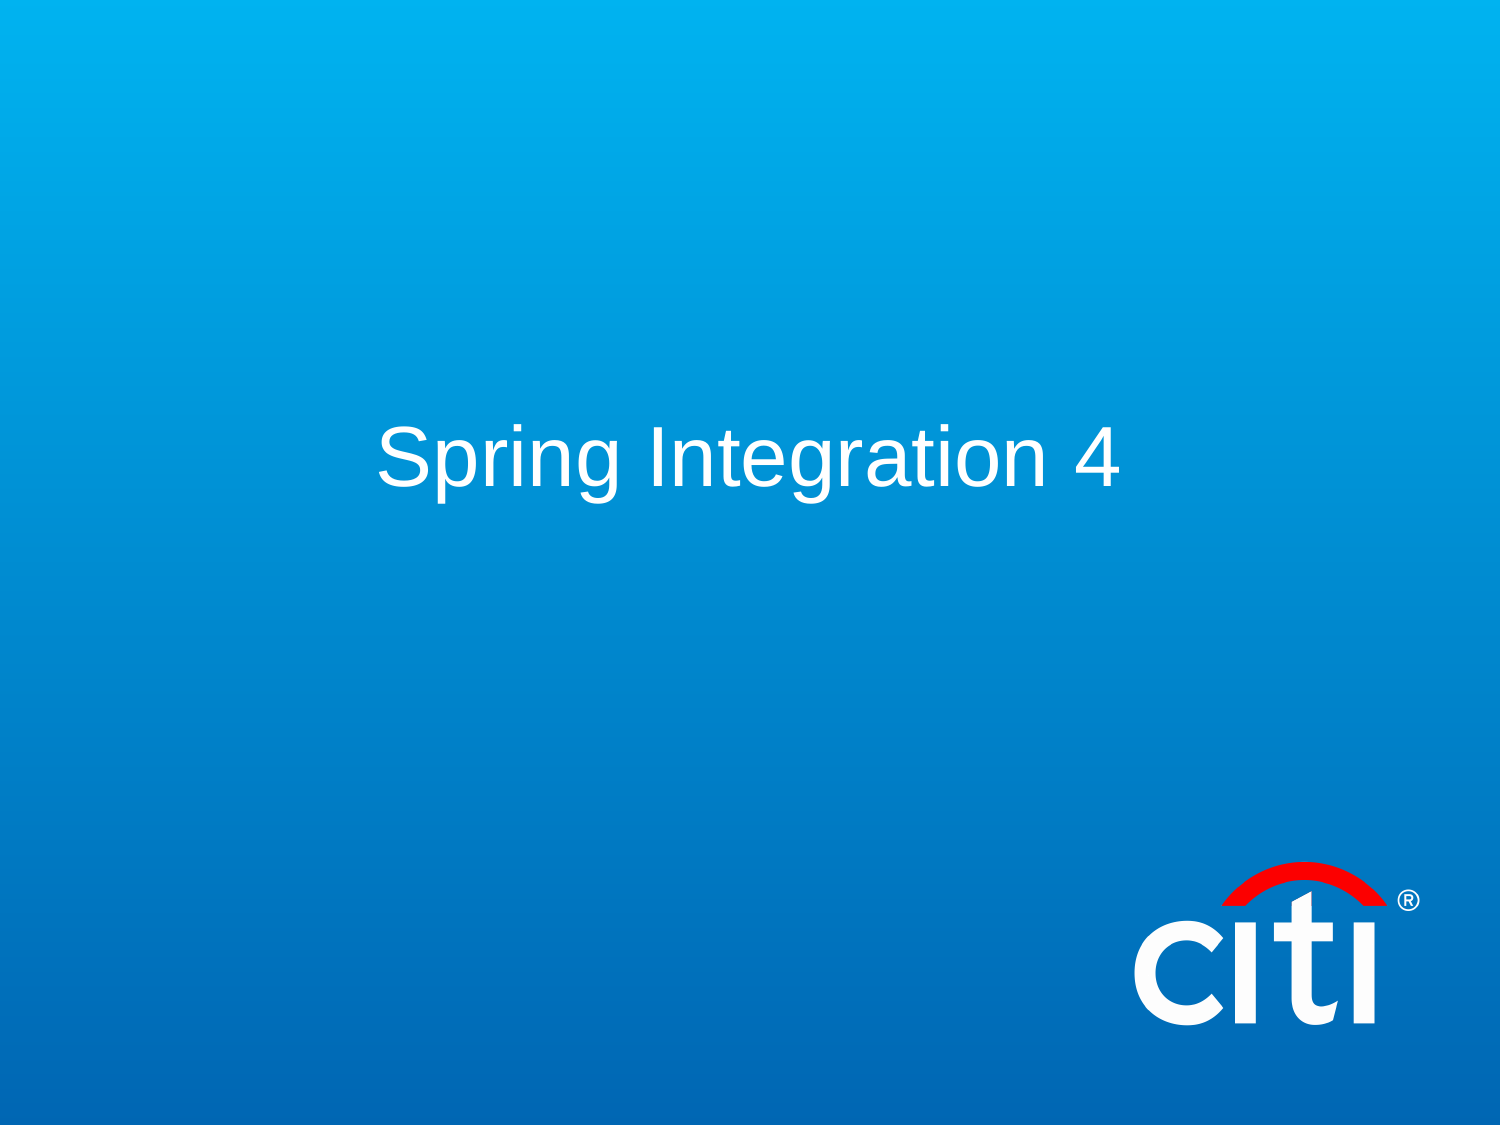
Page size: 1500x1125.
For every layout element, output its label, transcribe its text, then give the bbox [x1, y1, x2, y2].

text_box [0, 0, 1500, 1125]
picture [1059, 821, 1463, 1099]
title Spring Integration 4 [75, 401, 1423, 552]
